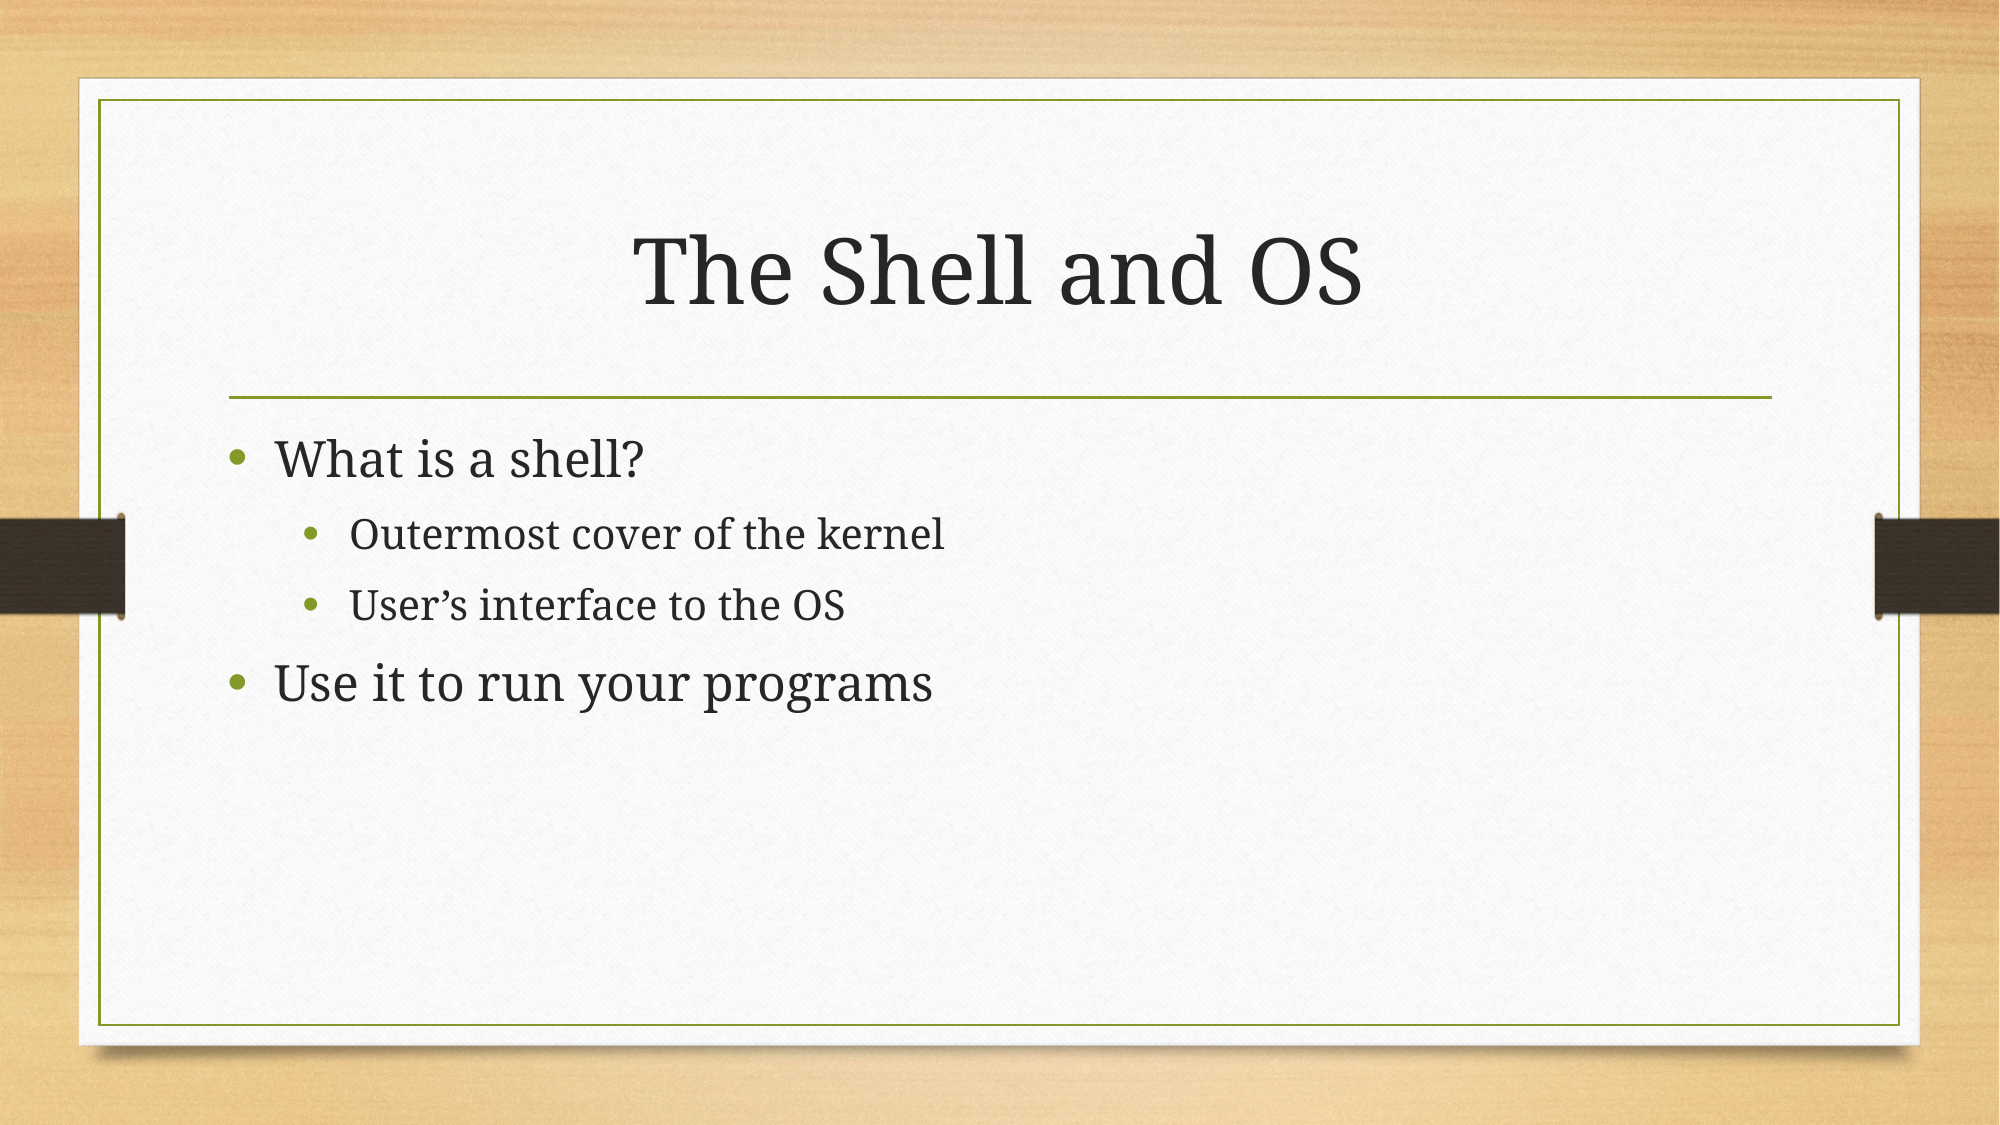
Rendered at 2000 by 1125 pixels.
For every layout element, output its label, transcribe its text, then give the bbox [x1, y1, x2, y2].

picture [0, 0, 2000, 1125]
list What is a shell? Outermost cover of the kernel User’s interface to the OS Use it to run your programs [212, 419, 1787, 964]
title The Shell and OS [212, 161, 1787, 375]
